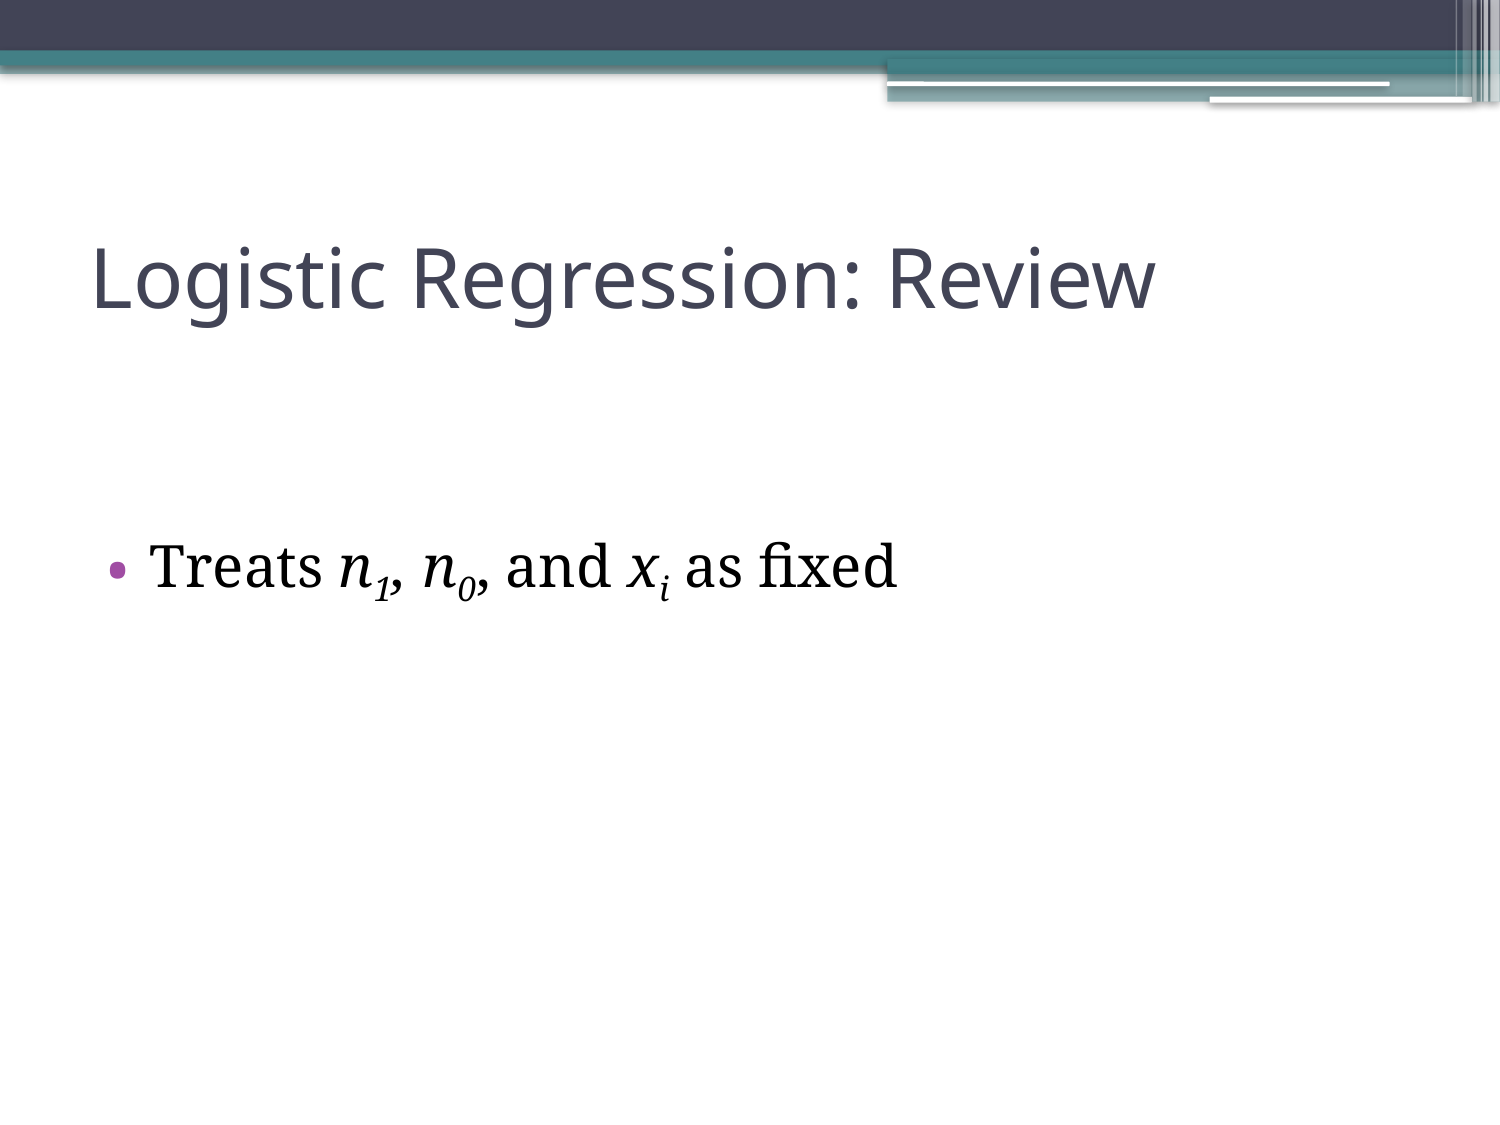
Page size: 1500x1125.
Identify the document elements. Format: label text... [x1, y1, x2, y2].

title Logistic Regression: Review [75, 187, 1425, 363]
